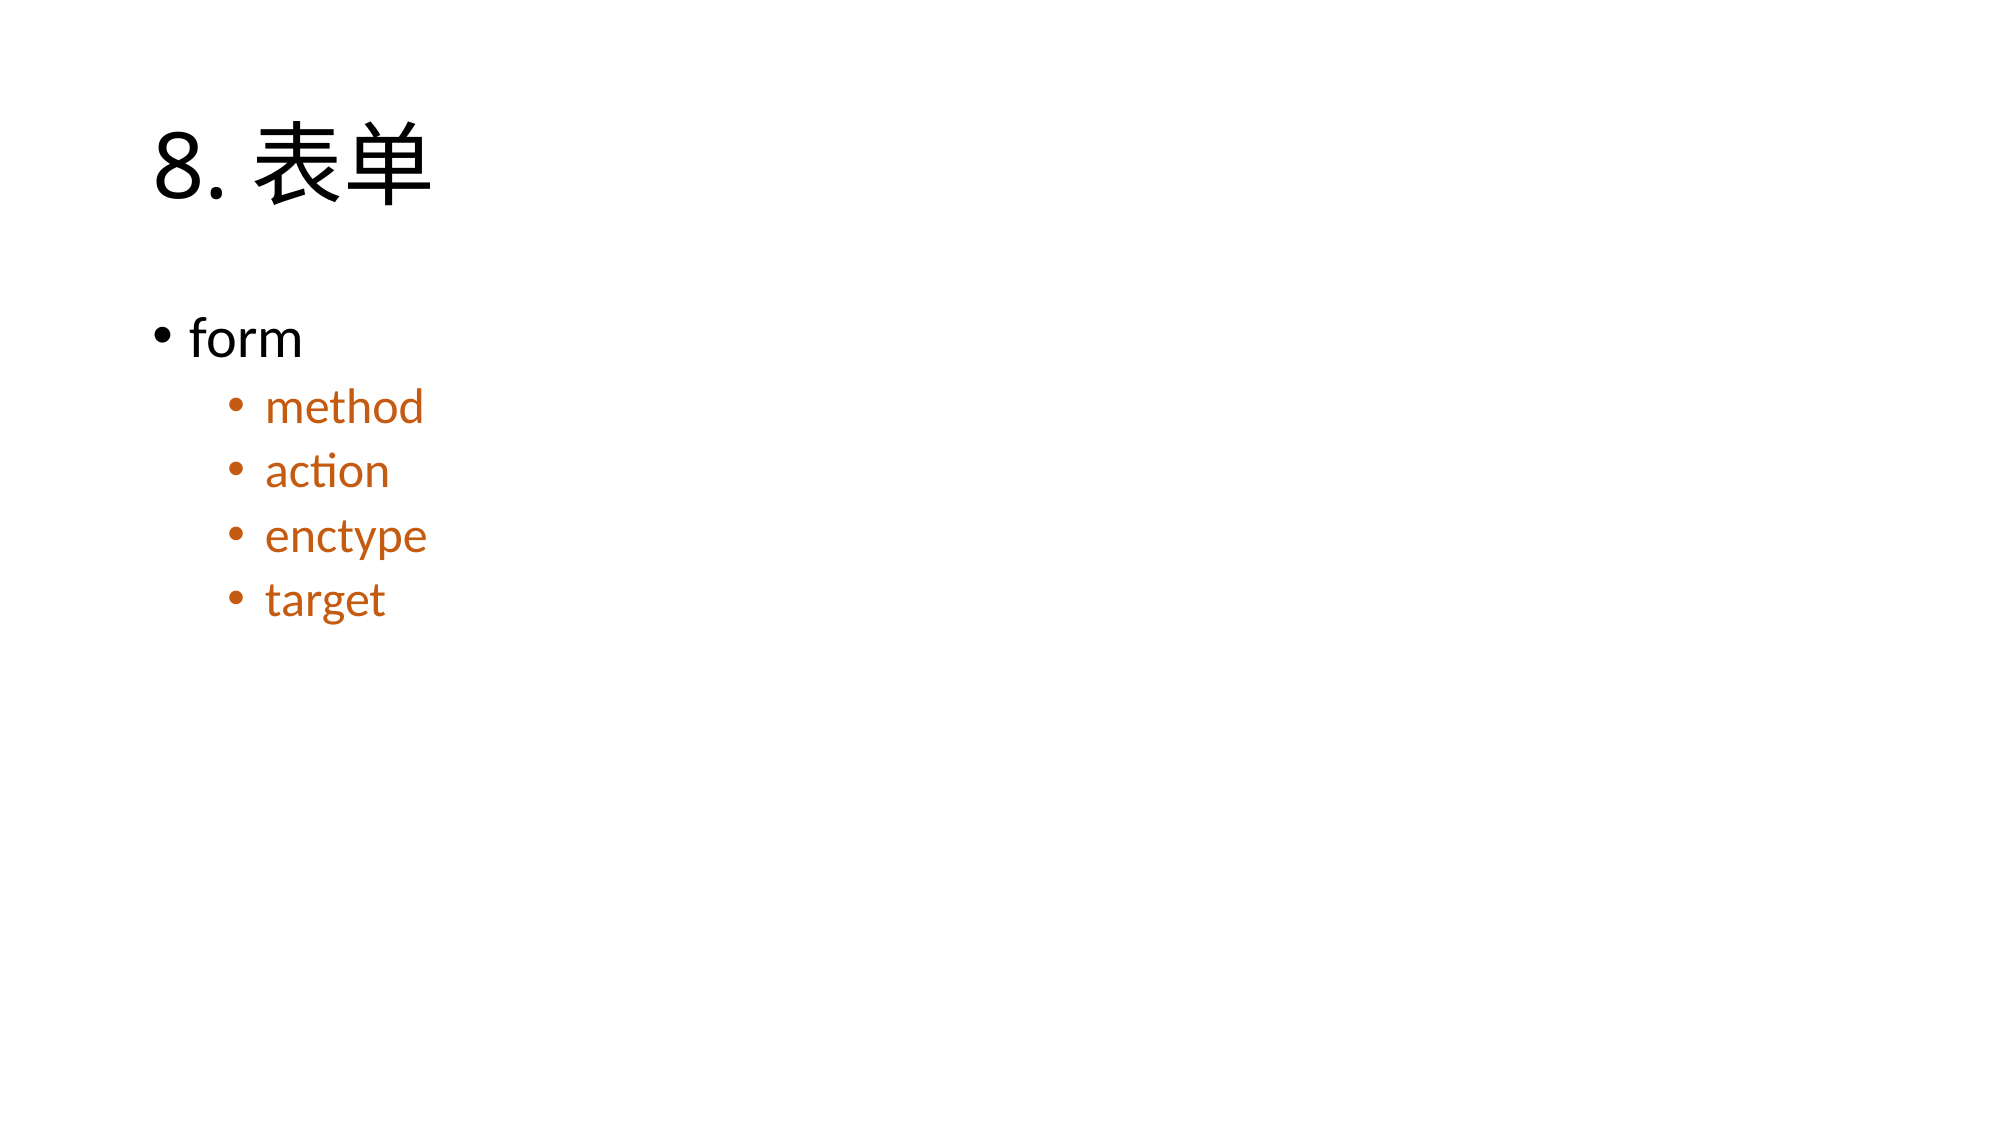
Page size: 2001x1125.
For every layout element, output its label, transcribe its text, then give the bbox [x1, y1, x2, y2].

title 8.表单 [137, 59, 1863, 278]
list form method action enctype target [137, 299, 1863, 1014]
